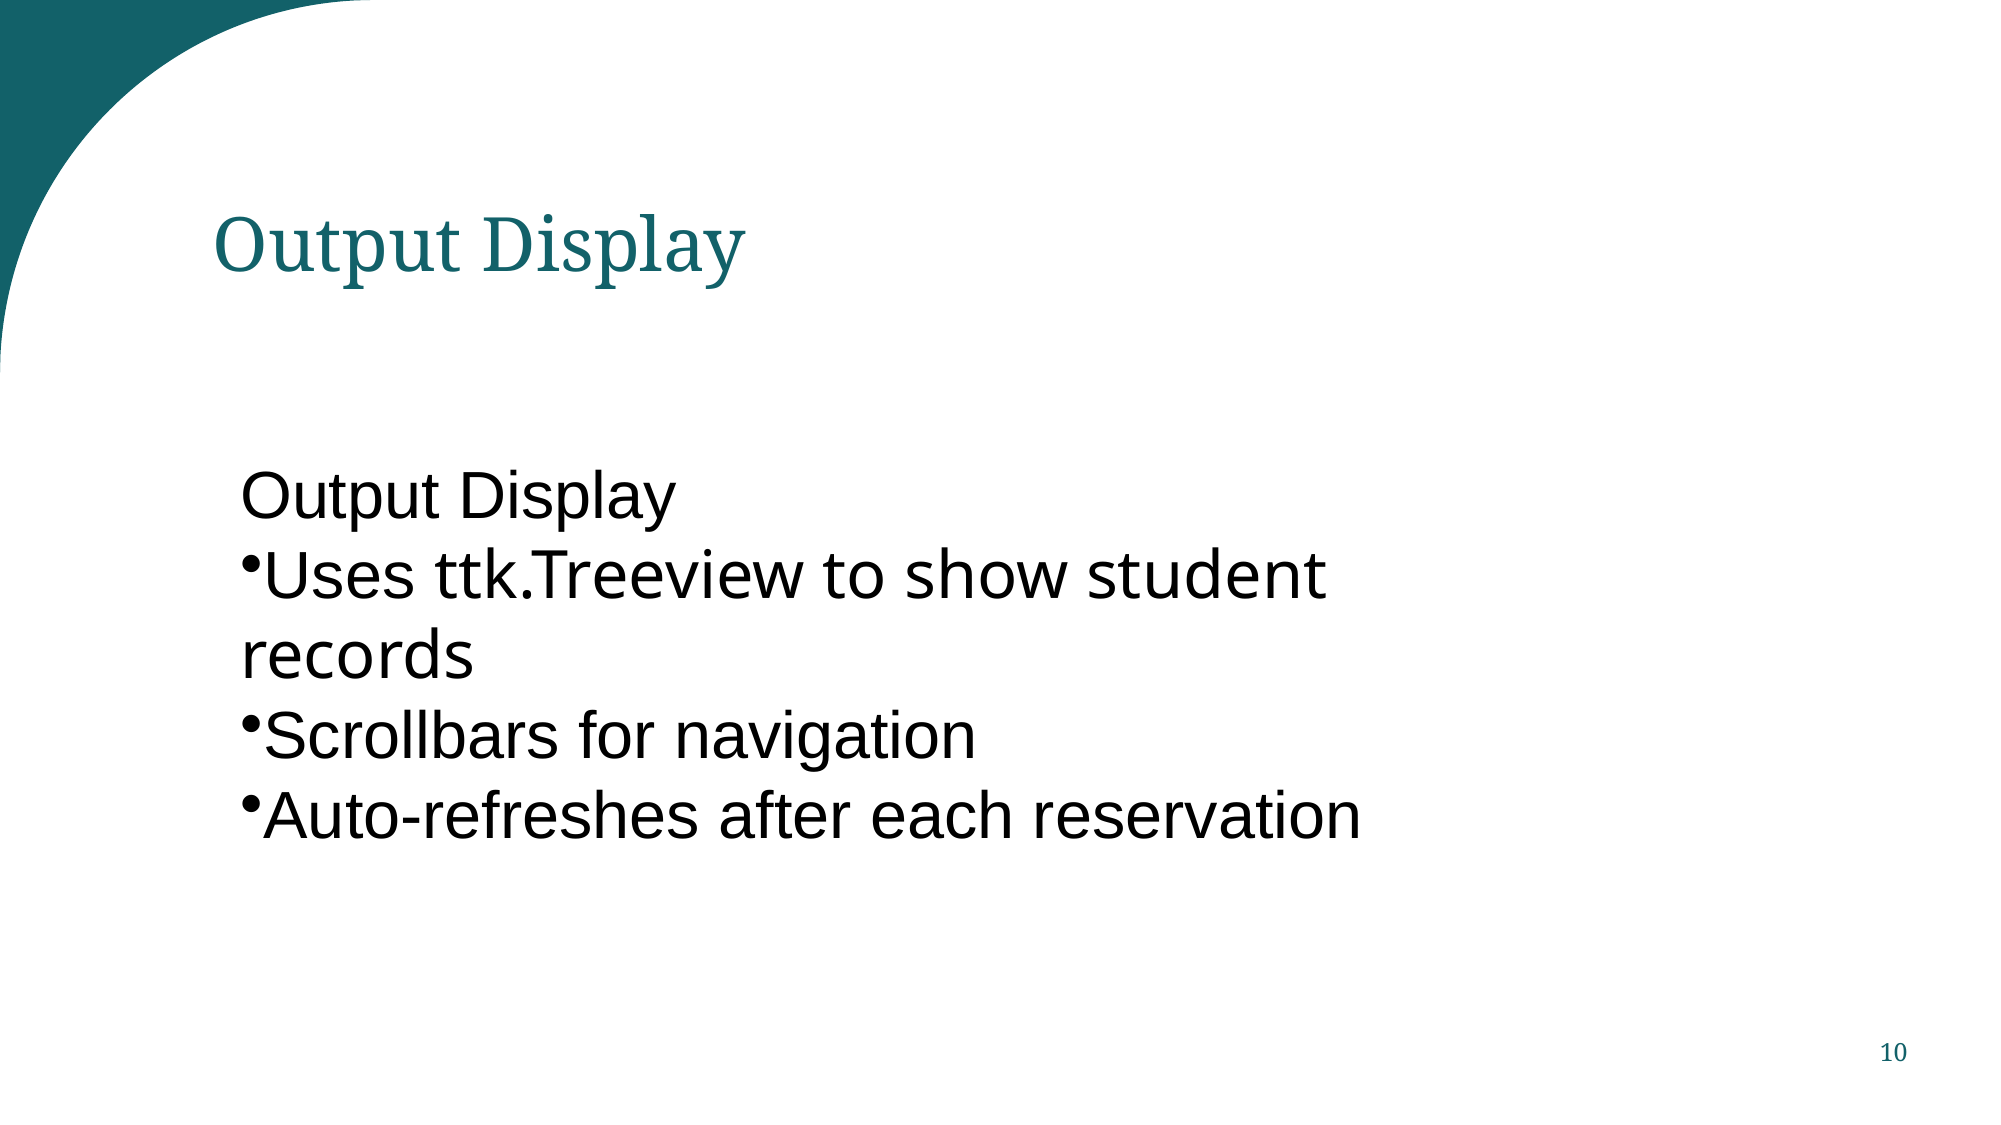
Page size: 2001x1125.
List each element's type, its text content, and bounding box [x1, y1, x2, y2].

slide_number 10 [1787, 981, 2000, 1125]
list Output Display Uses ttk.Treeview to show student records Scrollbars for navigation Auto-refreshes after each reservation [224, 347, 1541, 1001]
title Output Display [197, 102, 1872, 393]
